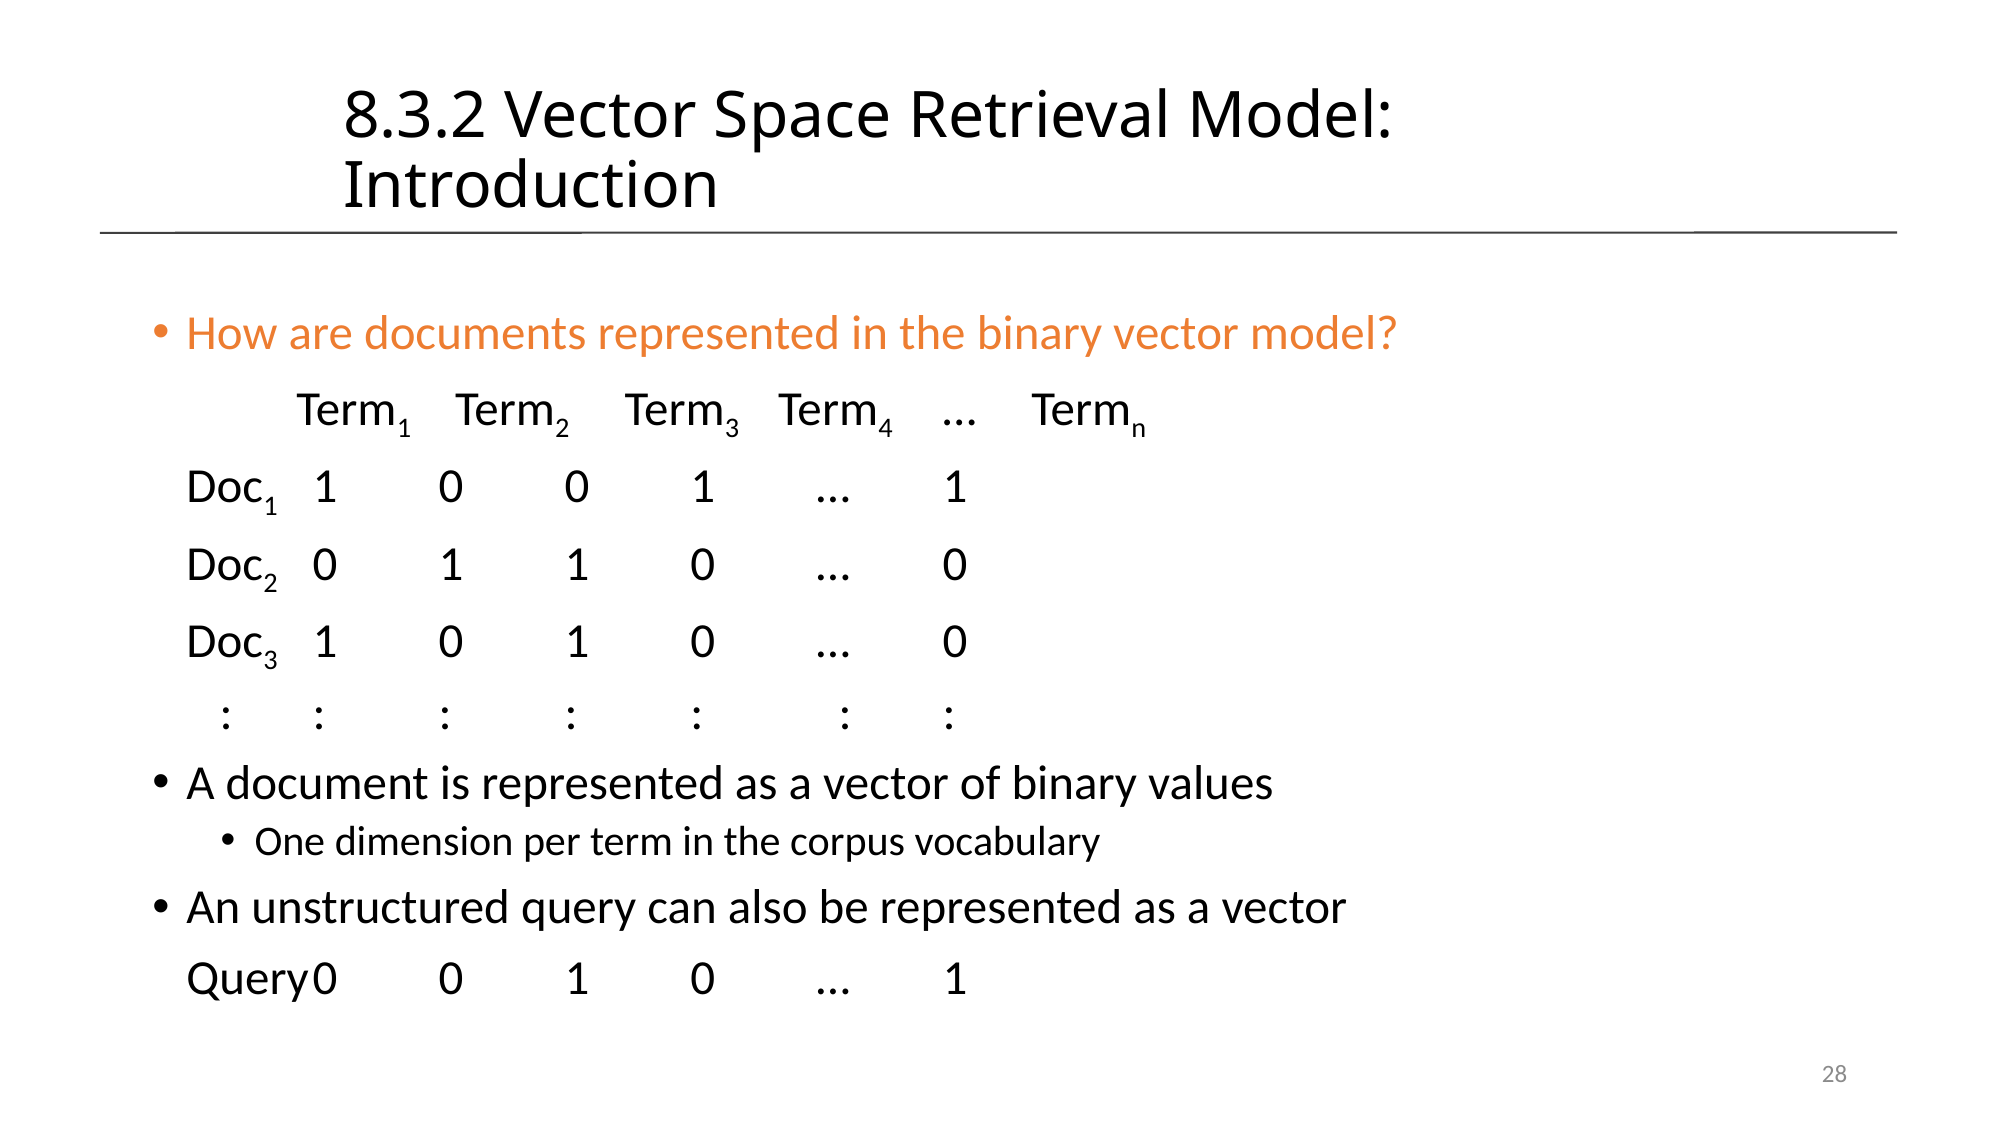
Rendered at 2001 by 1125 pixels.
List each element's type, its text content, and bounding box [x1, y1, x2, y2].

title 8.3.2 Vector Space Retrieval Model: Introduction [328, 75, 1622, 229]
slide_number 28 [1412, 1042, 1863, 1103]
list How are documents represented in the binary vector model? Term1 Term2 Term3 Term4 … Termn Doc1 1 0 0 1 … 1 Doc2 0 1 1 0 … 0 Doc3 1 0 1 0 … 0 : : : : : : : A document is represented as a vector of binary values One dimension per term in the corpus vocabulary An unstructured query can also be represented as a vector Query 0 0 1 0 … 1 [137, 299, 1863, 1014]
